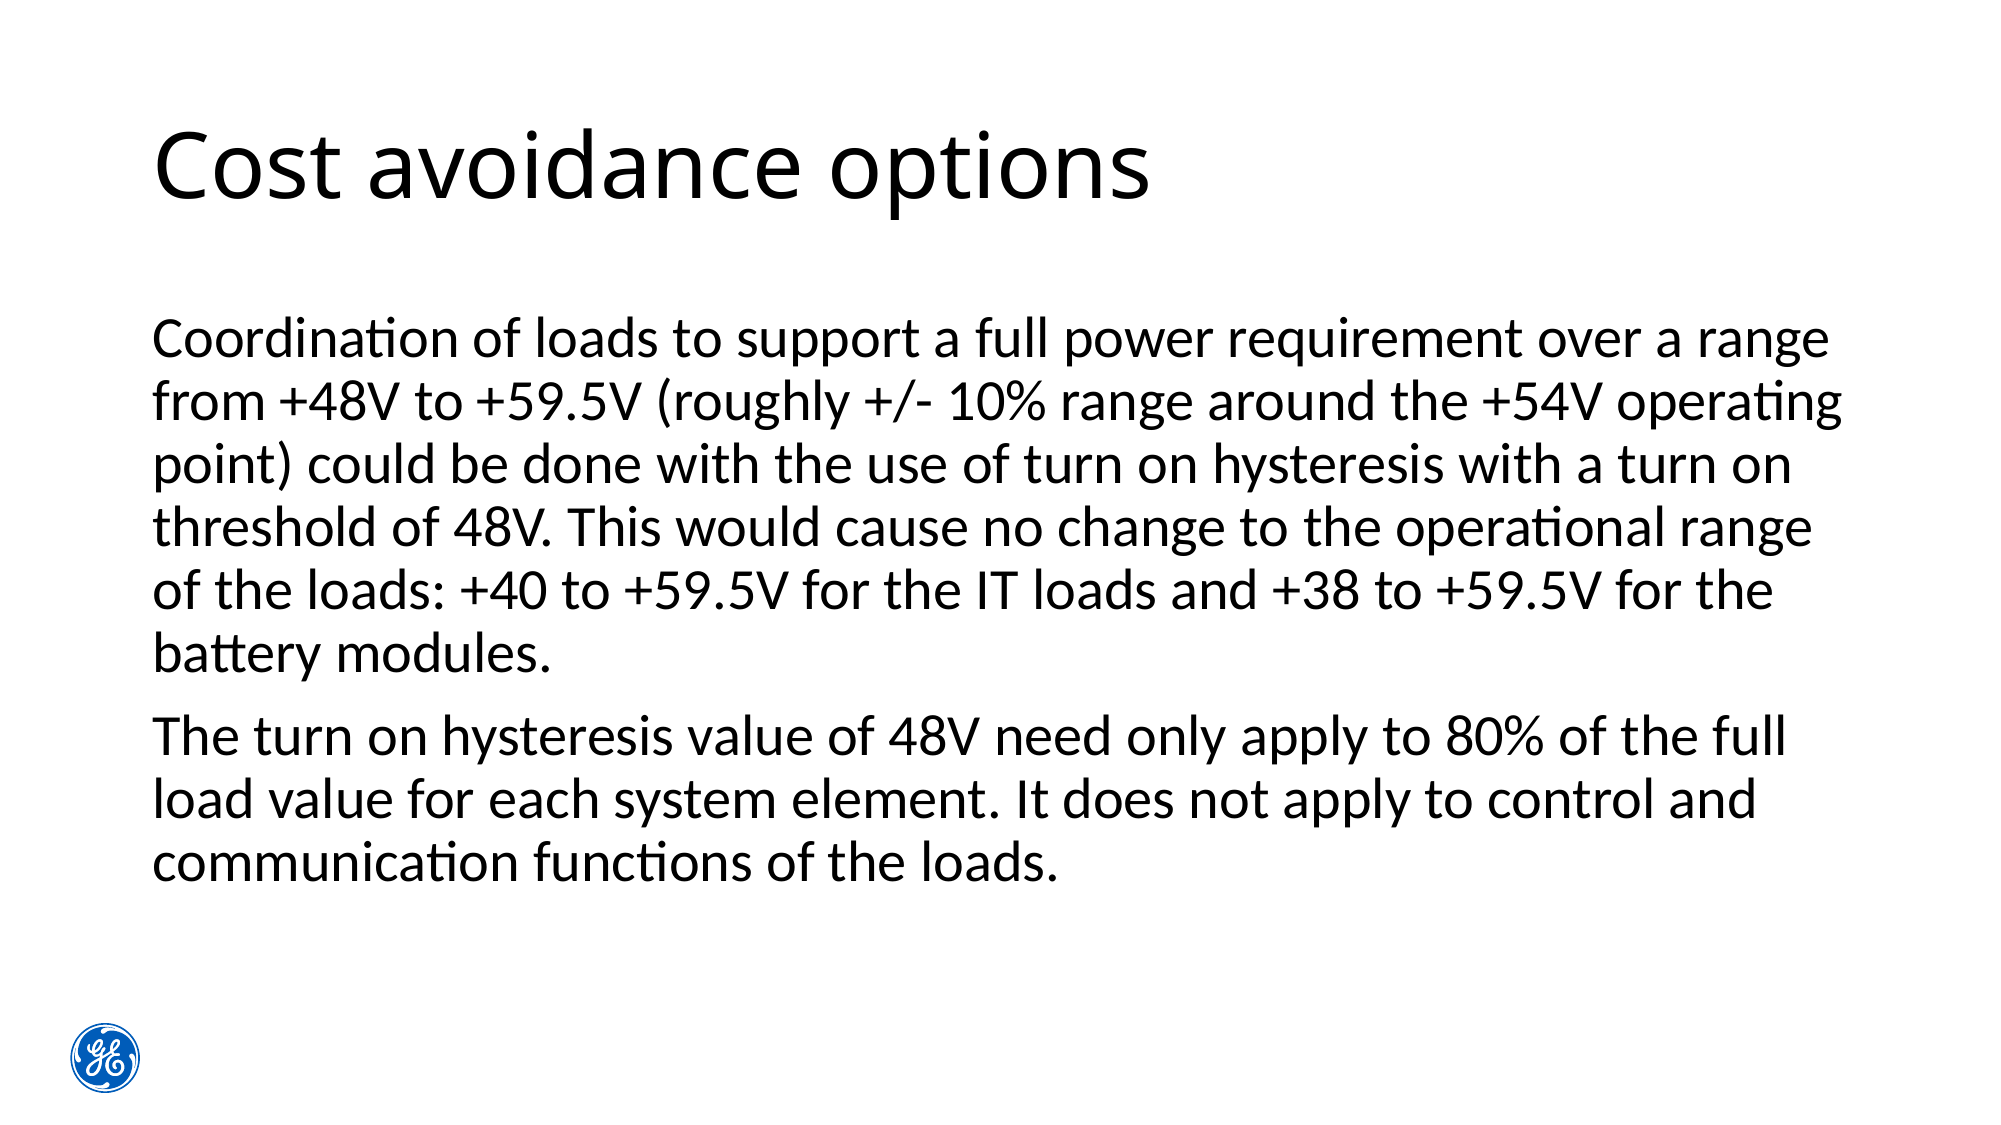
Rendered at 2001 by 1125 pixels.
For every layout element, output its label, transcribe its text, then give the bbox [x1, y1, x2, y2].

title Cost avoidance options [137, 59, 1863, 278]
list Coordination of loads to support a full power requirement over a range from +48V to +59.5V (roughly +/- 10% range around the +54V operating point) could be done with the use of turn on hysteresis with a turn on threshold of 48V. This would cause no change to the operational range of the loads: +40 to +59.5V for the IT loads and +38 to +59.5V for the battery modules. The turn on hysteresis value of 48V need only apply to 80% of the full load value for each system element. It does not apply to control and communication functions of the loads. [137, 299, 1863, 1014]
